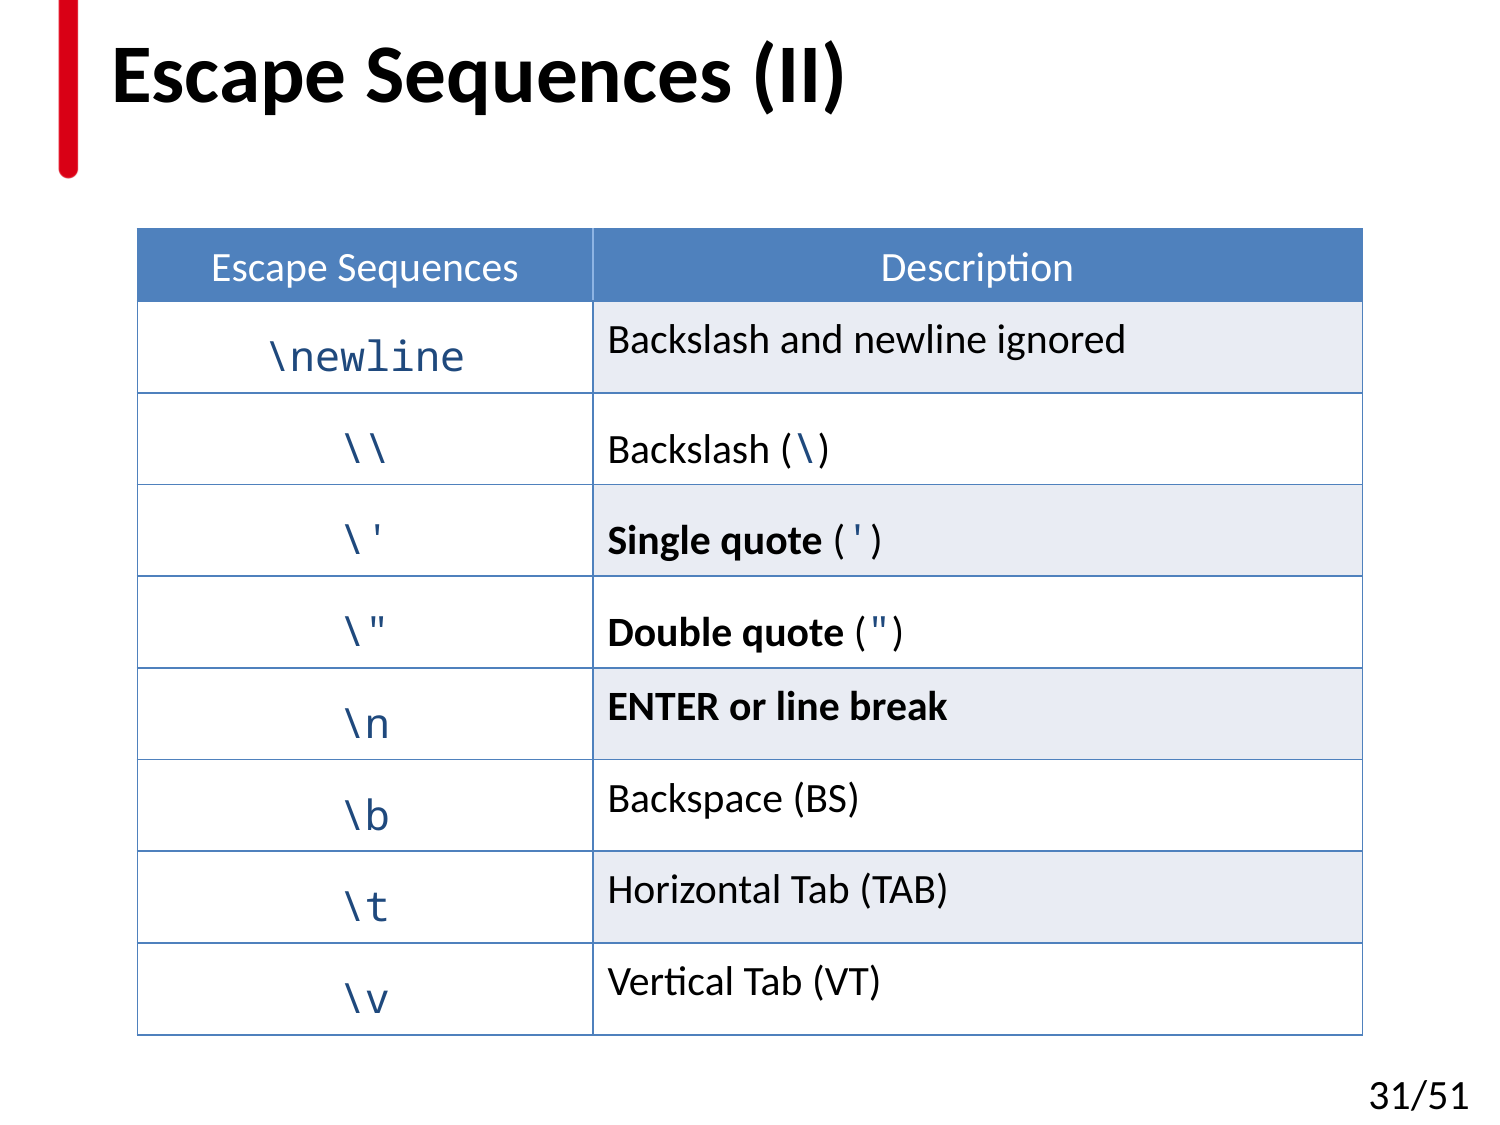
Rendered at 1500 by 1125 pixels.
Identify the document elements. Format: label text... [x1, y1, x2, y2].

table_header Description [594, 230, 1362, 300]
picture [57, 0, 81, 200]
table_cell \t [138, 852, 592, 942]
table_cell Backslash and newline ignored [594, 302, 1362, 392]
table_cell Vertical Tab (VT) [594, 944, 1362, 1034]
table_cell Backspace (BS) [594, 760, 1362, 850]
table_cell \\ [138, 394, 592, 484]
table_cell \" [138, 577, 592, 667]
table_header Escape Sequences [138, 230, 592, 300]
table_cell Double quote (") [594, 577, 1362, 667]
table_cell \b [138, 760, 592, 850]
table_cell Backslash (\) [594, 394, 1362, 484]
table_cell Single quote (') [594, 485, 1362, 575]
table_cell \n [138, 669, 592, 759]
table_cell ENTER or line break [594, 669, 1362, 759]
table_cell Horizontal Tab (TAB) [594, 852, 1362, 942]
title Escape Sequences (II) [96, 0, 1500, 138]
table_cell \v [138, 944, 592, 1034]
table_cell \newline [138, 302, 592, 392]
table_cell \' [138, 485, 592, 575]
